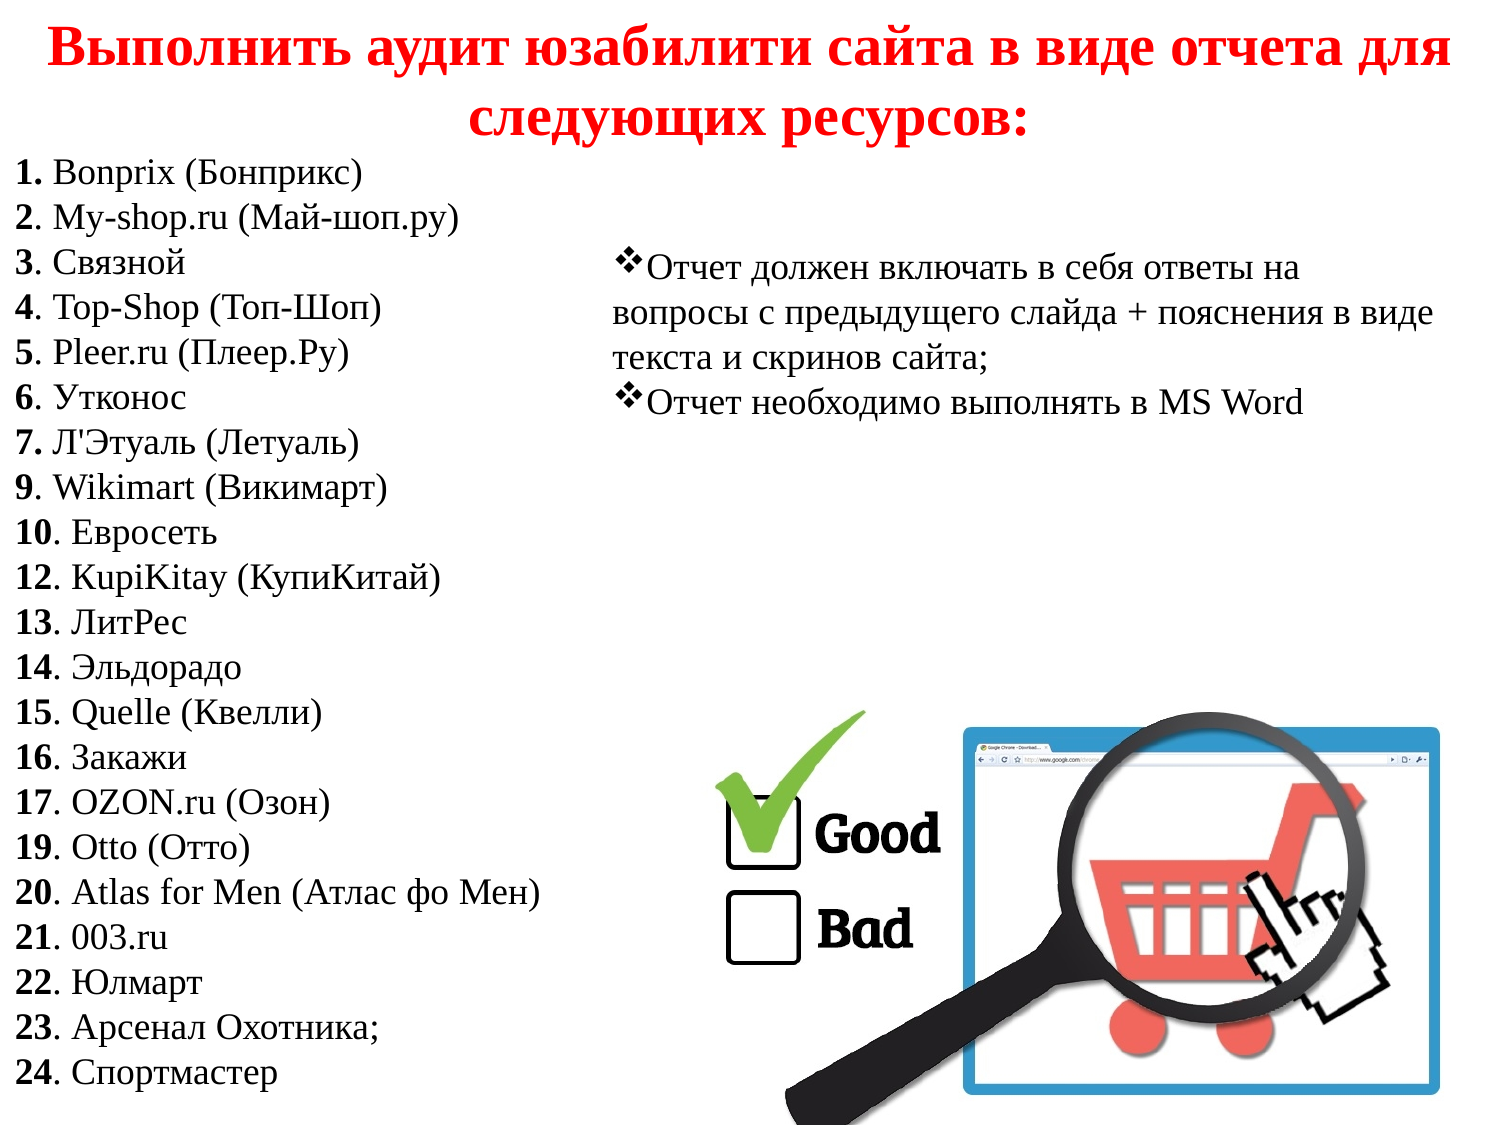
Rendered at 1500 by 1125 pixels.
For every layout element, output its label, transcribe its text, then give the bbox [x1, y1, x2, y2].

text_box Выполнить аудит юзабилити сайта в виде отчета для следующих ресурсов: 1. Bonprix (Бонприкс) 2. My-shop.ru (Май-шоп.ру) 3. Связной 4. Top-Shop (Топ-Шоп) 5. Pleer.ru (Плеер.Ру) 6. Утконос 7. Л'Этуаль (Летуаль) 9. Wikimart (Викимарт) 10. Евросеть 12. КupiKitay (КупиКитай) 13. ЛитРес 14. Эльдорадо 15. Quelle (Квелли) 16. Закажи 17. OZON.ru (Озон) 19. Otto (Отто) 20. Atlas for Men (Атлас фо Мен) 21. 003.ru 22. Юлмарт 23. Арсенал Охотника; 24. Спортмастер [0, 0, 1500, 1125]
text_box Отчет должен включать в себя ответы на вопросы с предыдущего слайда + пояснения в виде текста и скринов сайта; Отчет необходимо выполнять в MS Word [597, 234, 1453, 430]
picture [670, 691, 1500, 1125]
